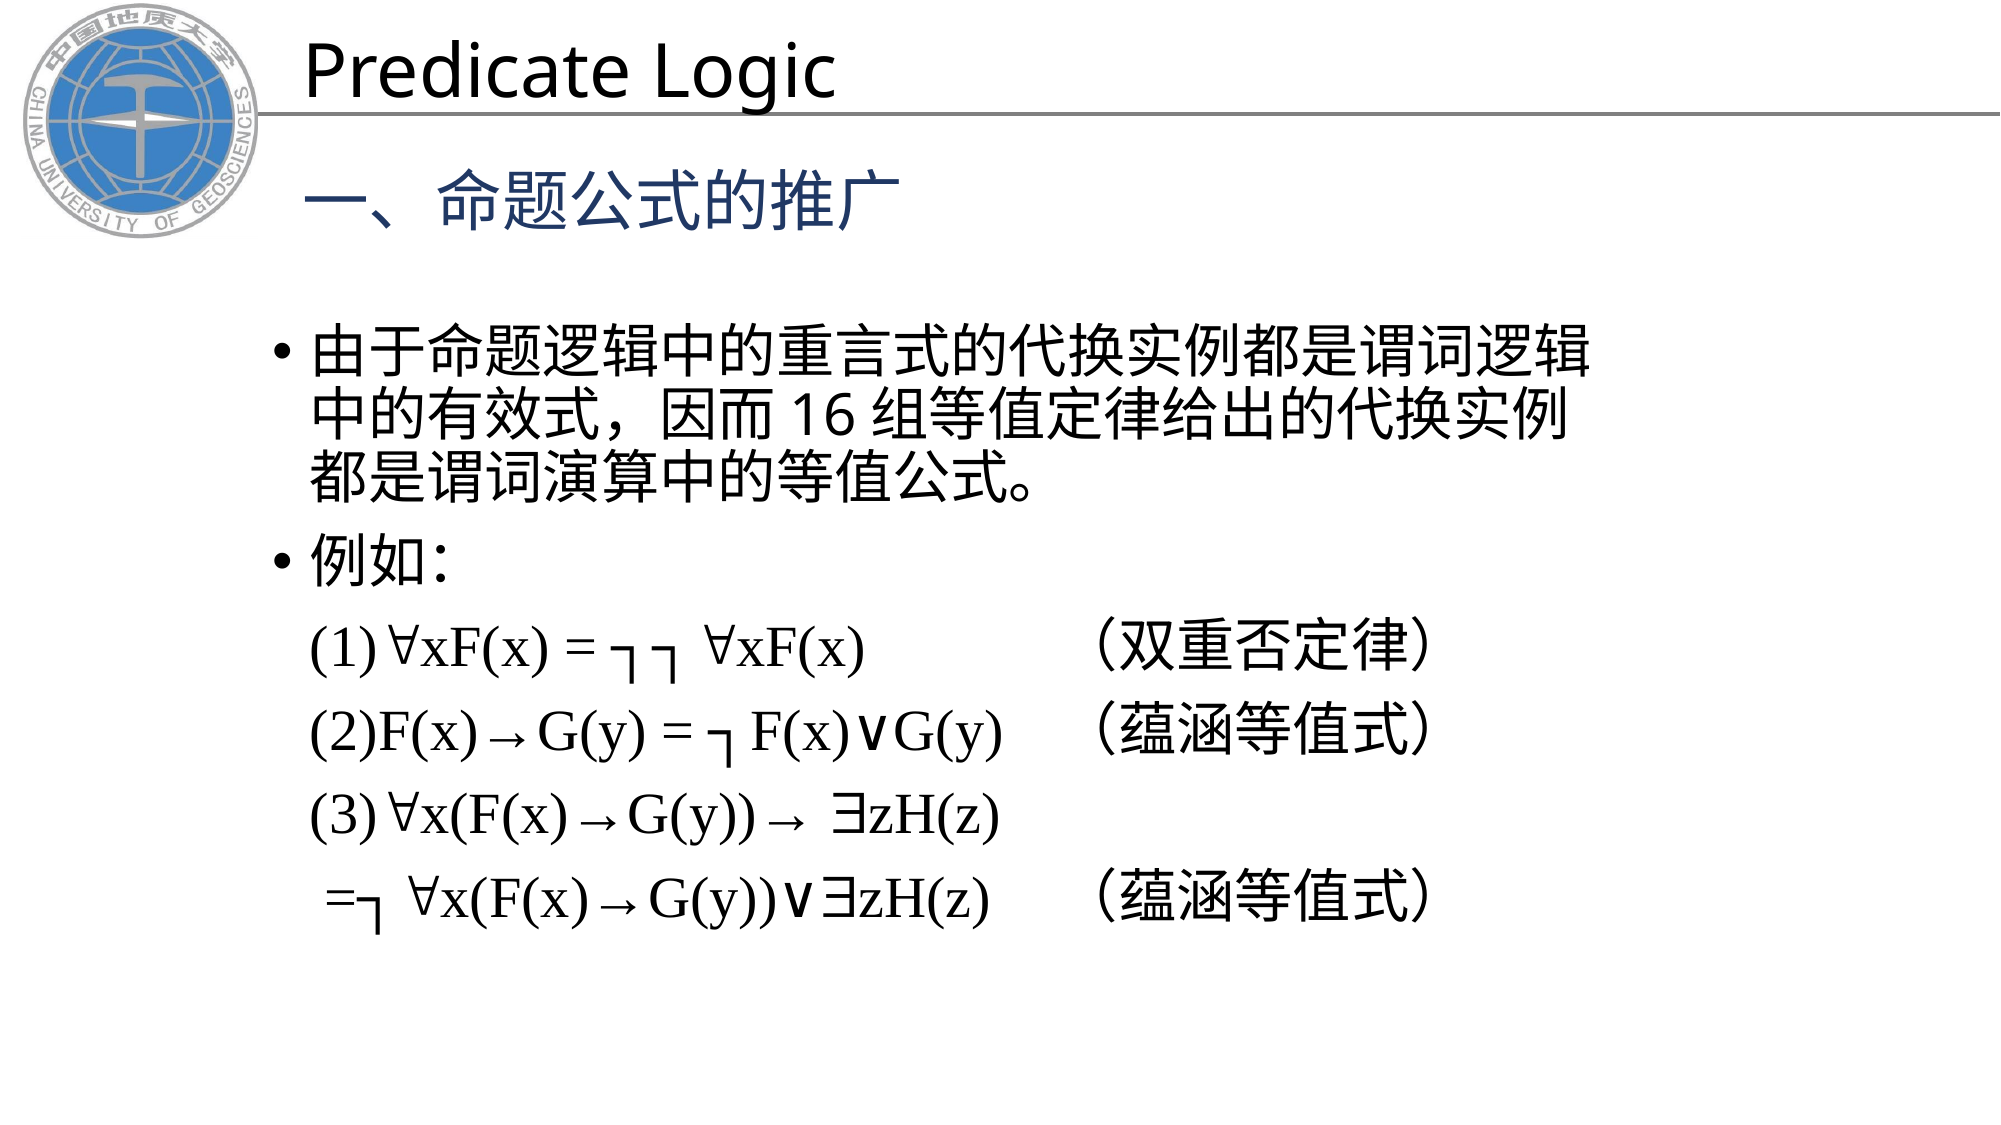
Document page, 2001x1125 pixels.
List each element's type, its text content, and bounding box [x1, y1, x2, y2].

text_box Predicate Logic [287, 15, 1233, 120]
text_box 一、命题公式的推广 [287, 151, 1037, 246]
picture [21, 3, 258, 239]
text_box 由于命题逻辑中的重言式的代换实例都是谓词逻辑中的有效式，因而16组等值定律给出的代换实例都是谓词演算中的等值公式。 例如： (1)xF(x) = ┐┐xF(x) （双重否定律） (2)F(x)→G(y) = ┐F(x)∨G(y) （蕴涵等值式） (3)x(F(x)→G(y))→ zH(z) =┐x(F(x)→G(y))∨zH(z) （蕴涵等值式） [257, 315, 1621, 1116]
